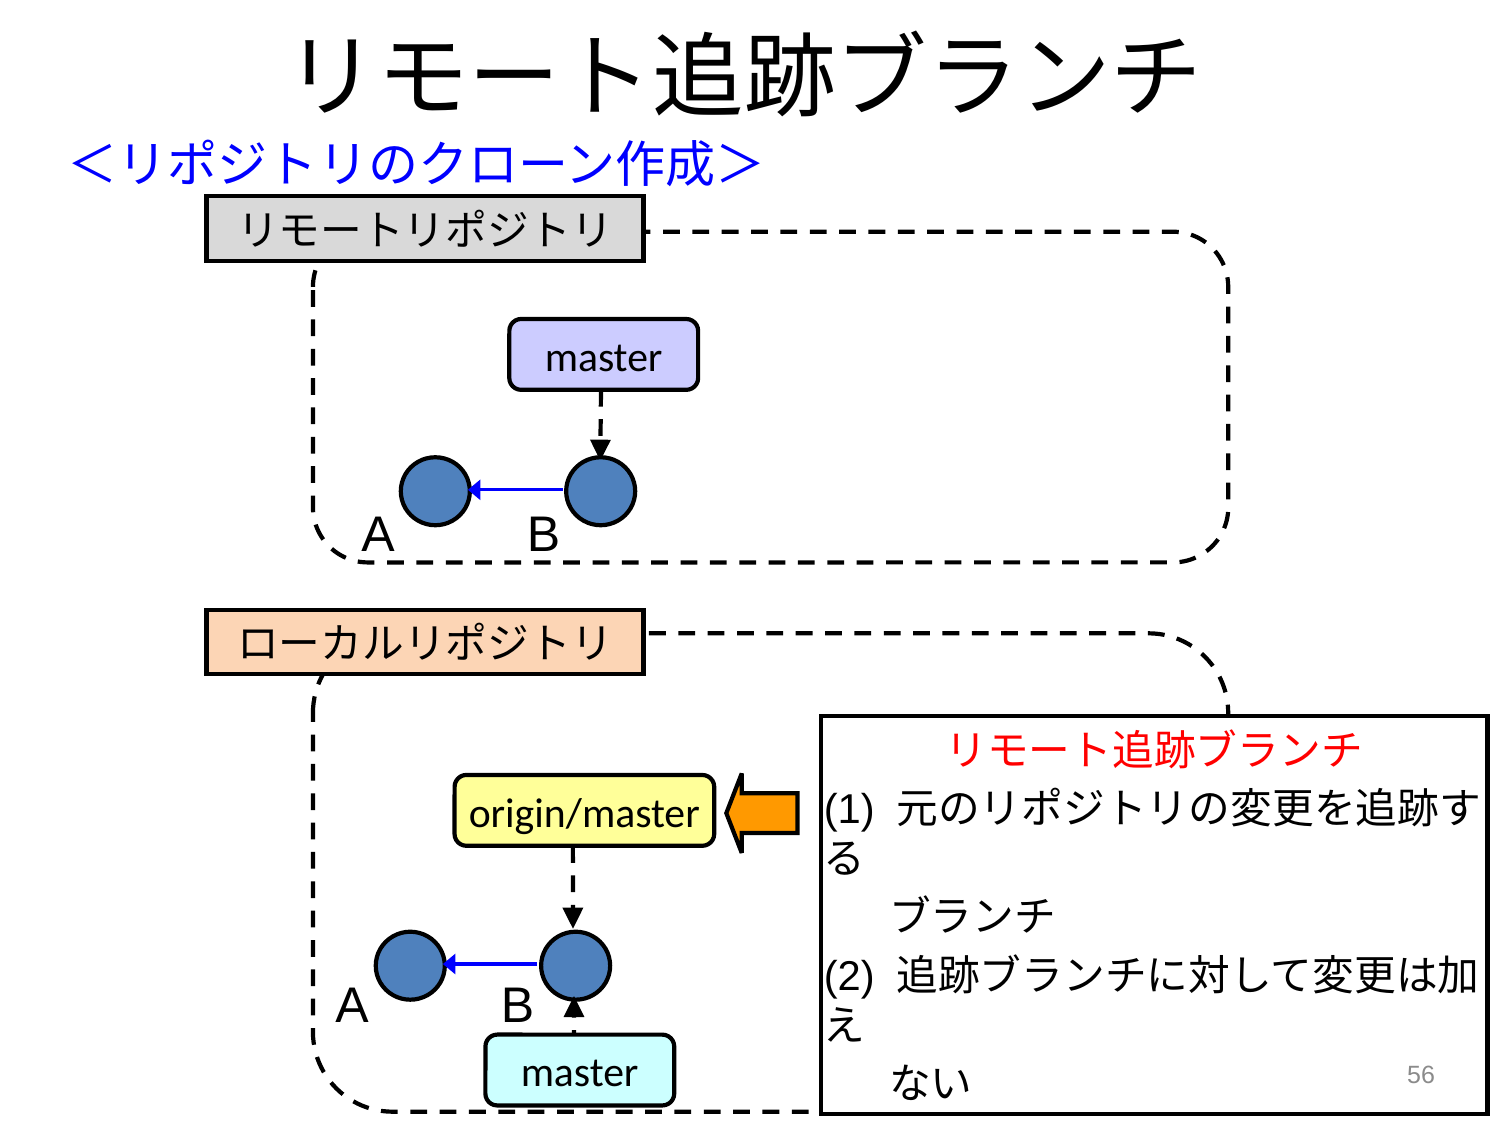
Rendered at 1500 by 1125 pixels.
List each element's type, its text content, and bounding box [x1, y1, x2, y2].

text_box ＜リポジトリのクローン作成＞ [53, 125, 975, 201]
text_box リモート追跡ブランチ (1) 元のリポジトリの変更を追跡する ブランチ (2) 追跡ブランチに対して変更は加え ない [820, 716, 1488, 1115]
text_box A [361, 501, 409, 562]
text_box master [485, 1034, 675, 1106]
text_box master [509, 318, 699, 390]
slide_number 56 [1100, 1034, 1450, 1113]
text_box B [526, 501, 575, 562]
text_box [312, 231, 1229, 563]
text_box [563, 996, 585, 1017]
text_box [590, 434, 611, 457]
text_box ローカルリポジトリ [206, 609, 644, 675]
text_box [566, 457, 636, 526]
title リモート追跡ブランチ [58, 0, 1430, 146]
text_box [312, 633, 1229, 1112]
text_box [400, 457, 470, 526]
text_box リモートリポジトリ [206, 196, 644, 262]
